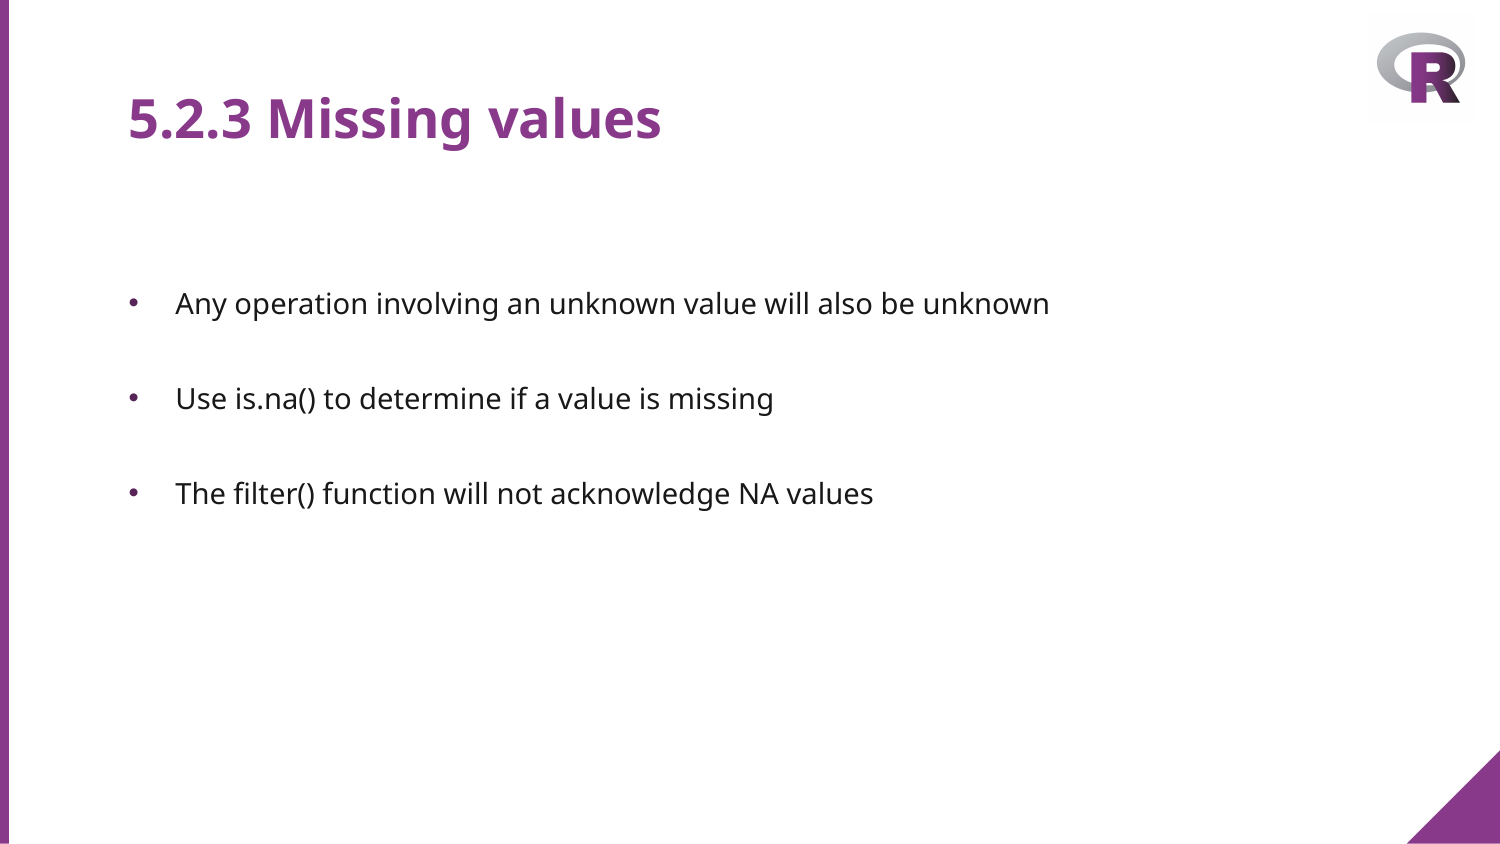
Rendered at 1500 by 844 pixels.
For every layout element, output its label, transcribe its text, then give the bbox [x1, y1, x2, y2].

list Any operation involving an unknown value will also be unknown Use is.na() to determine if a value is missing The filter() function will not acknowledge NA values [113, 270, 1094, 787]
title 5.2.3 Missing values [113, 69, 826, 210]
picture [1367, 14, 1475, 122]
